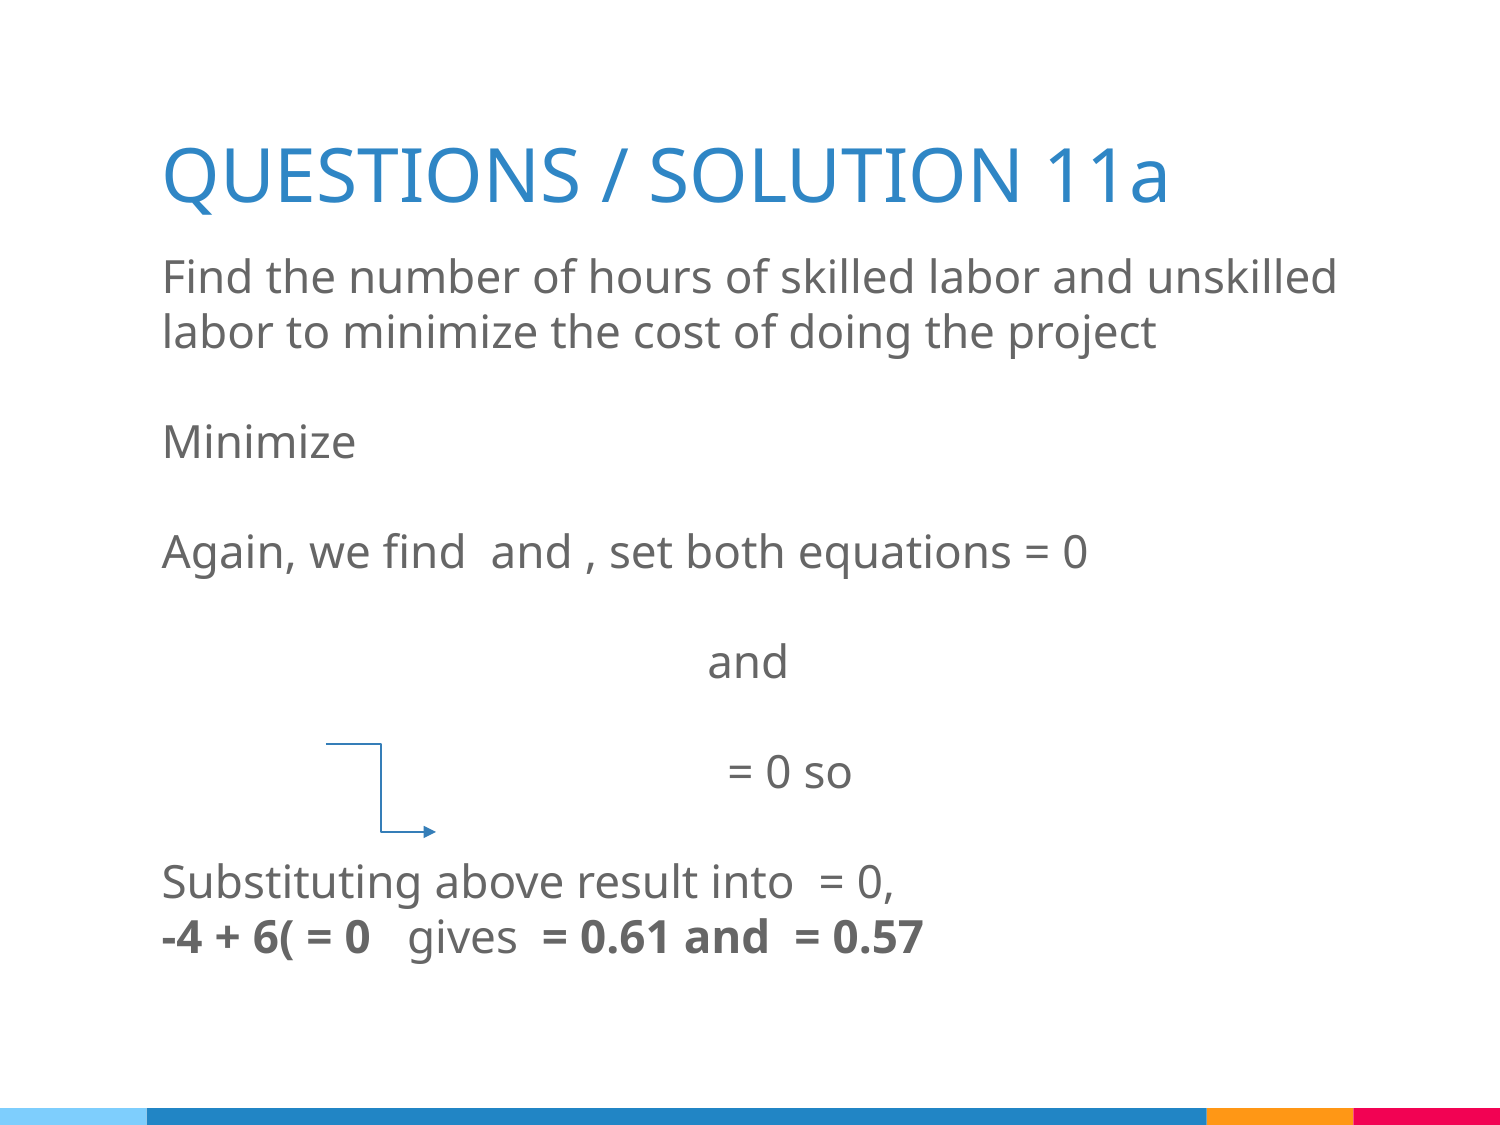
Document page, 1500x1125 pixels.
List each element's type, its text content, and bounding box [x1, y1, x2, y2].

title QUESTIONS / SOLUTION 11a [146, 45, 1207, 233]
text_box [325, 743, 437, 833]
